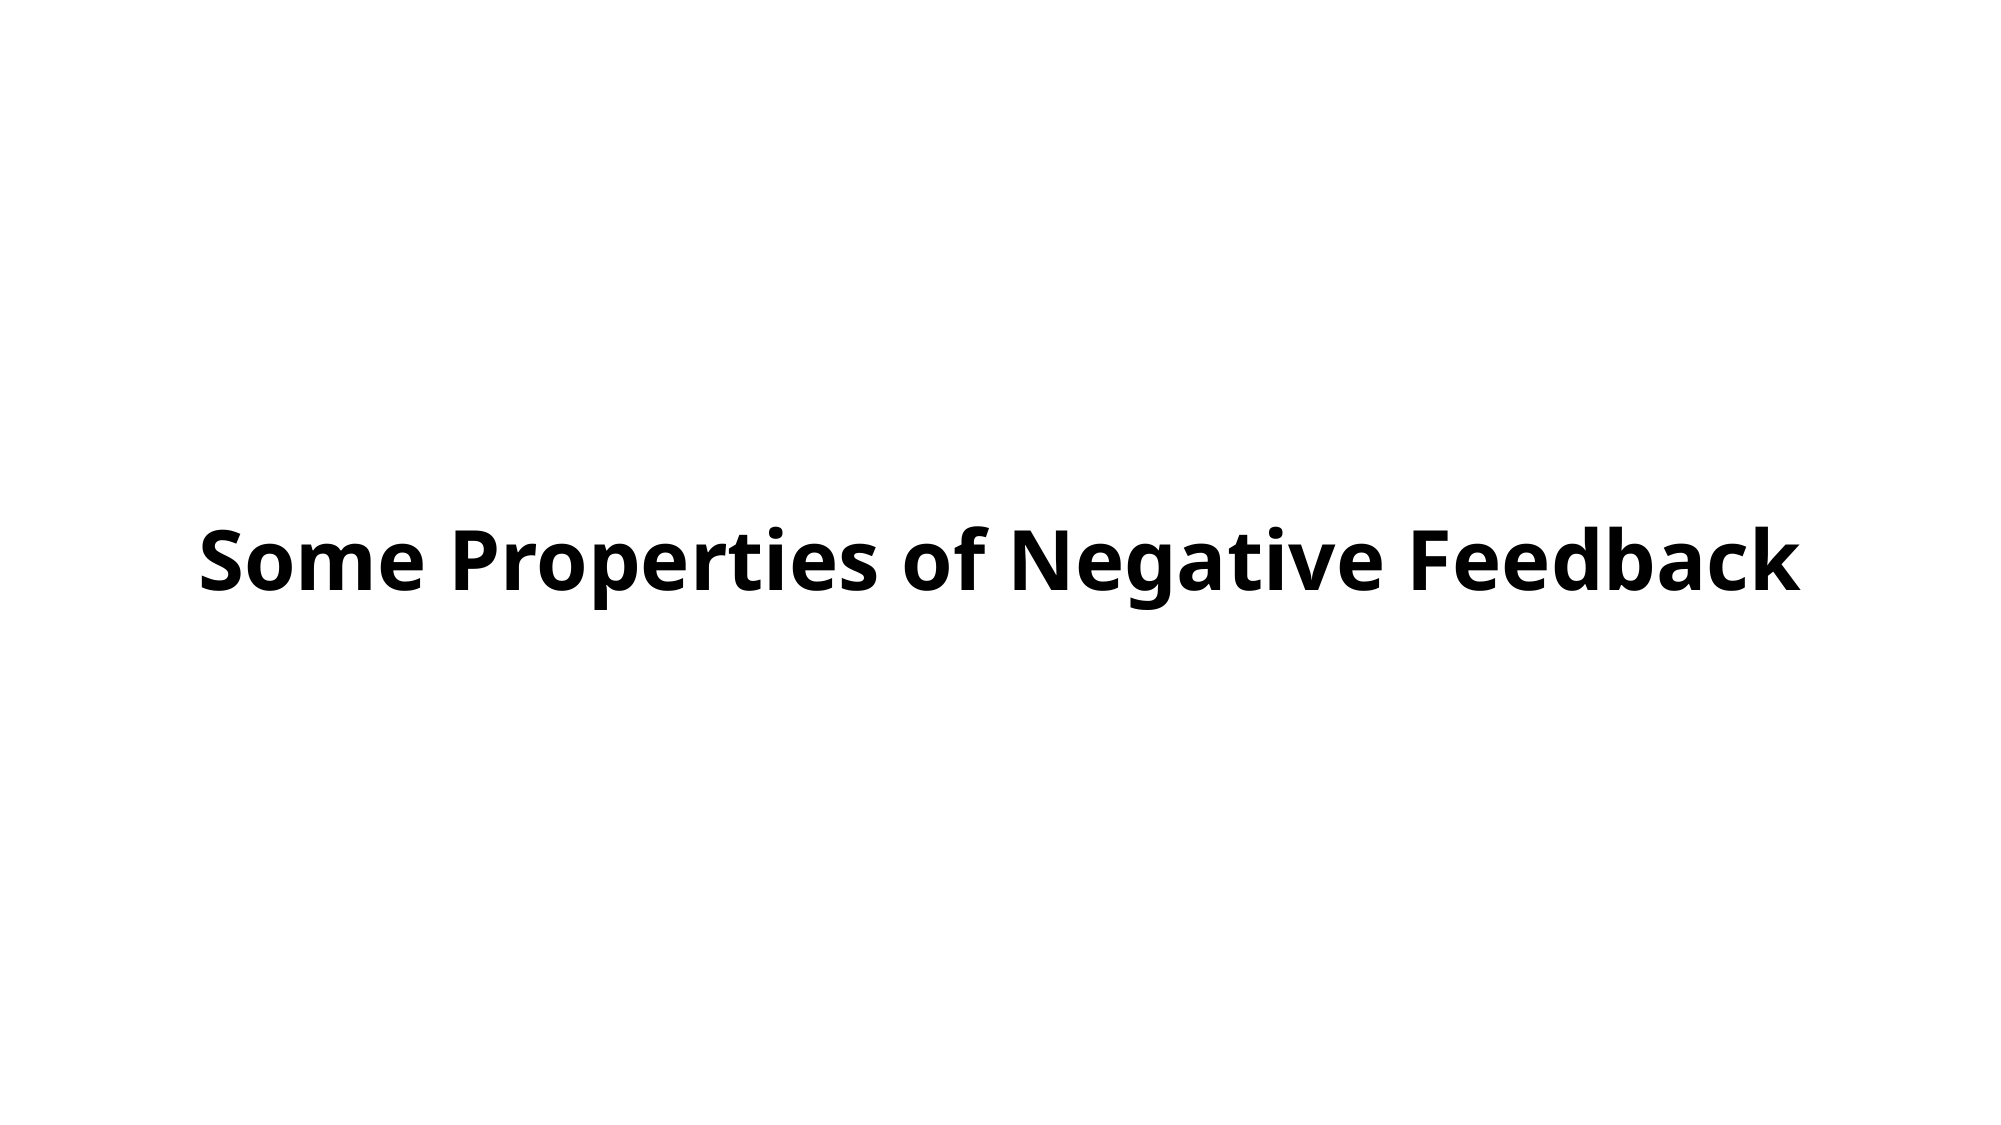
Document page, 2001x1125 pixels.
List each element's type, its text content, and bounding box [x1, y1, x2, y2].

text_box Some Properties of Negative Feedback [183, 499, 1839, 615]
